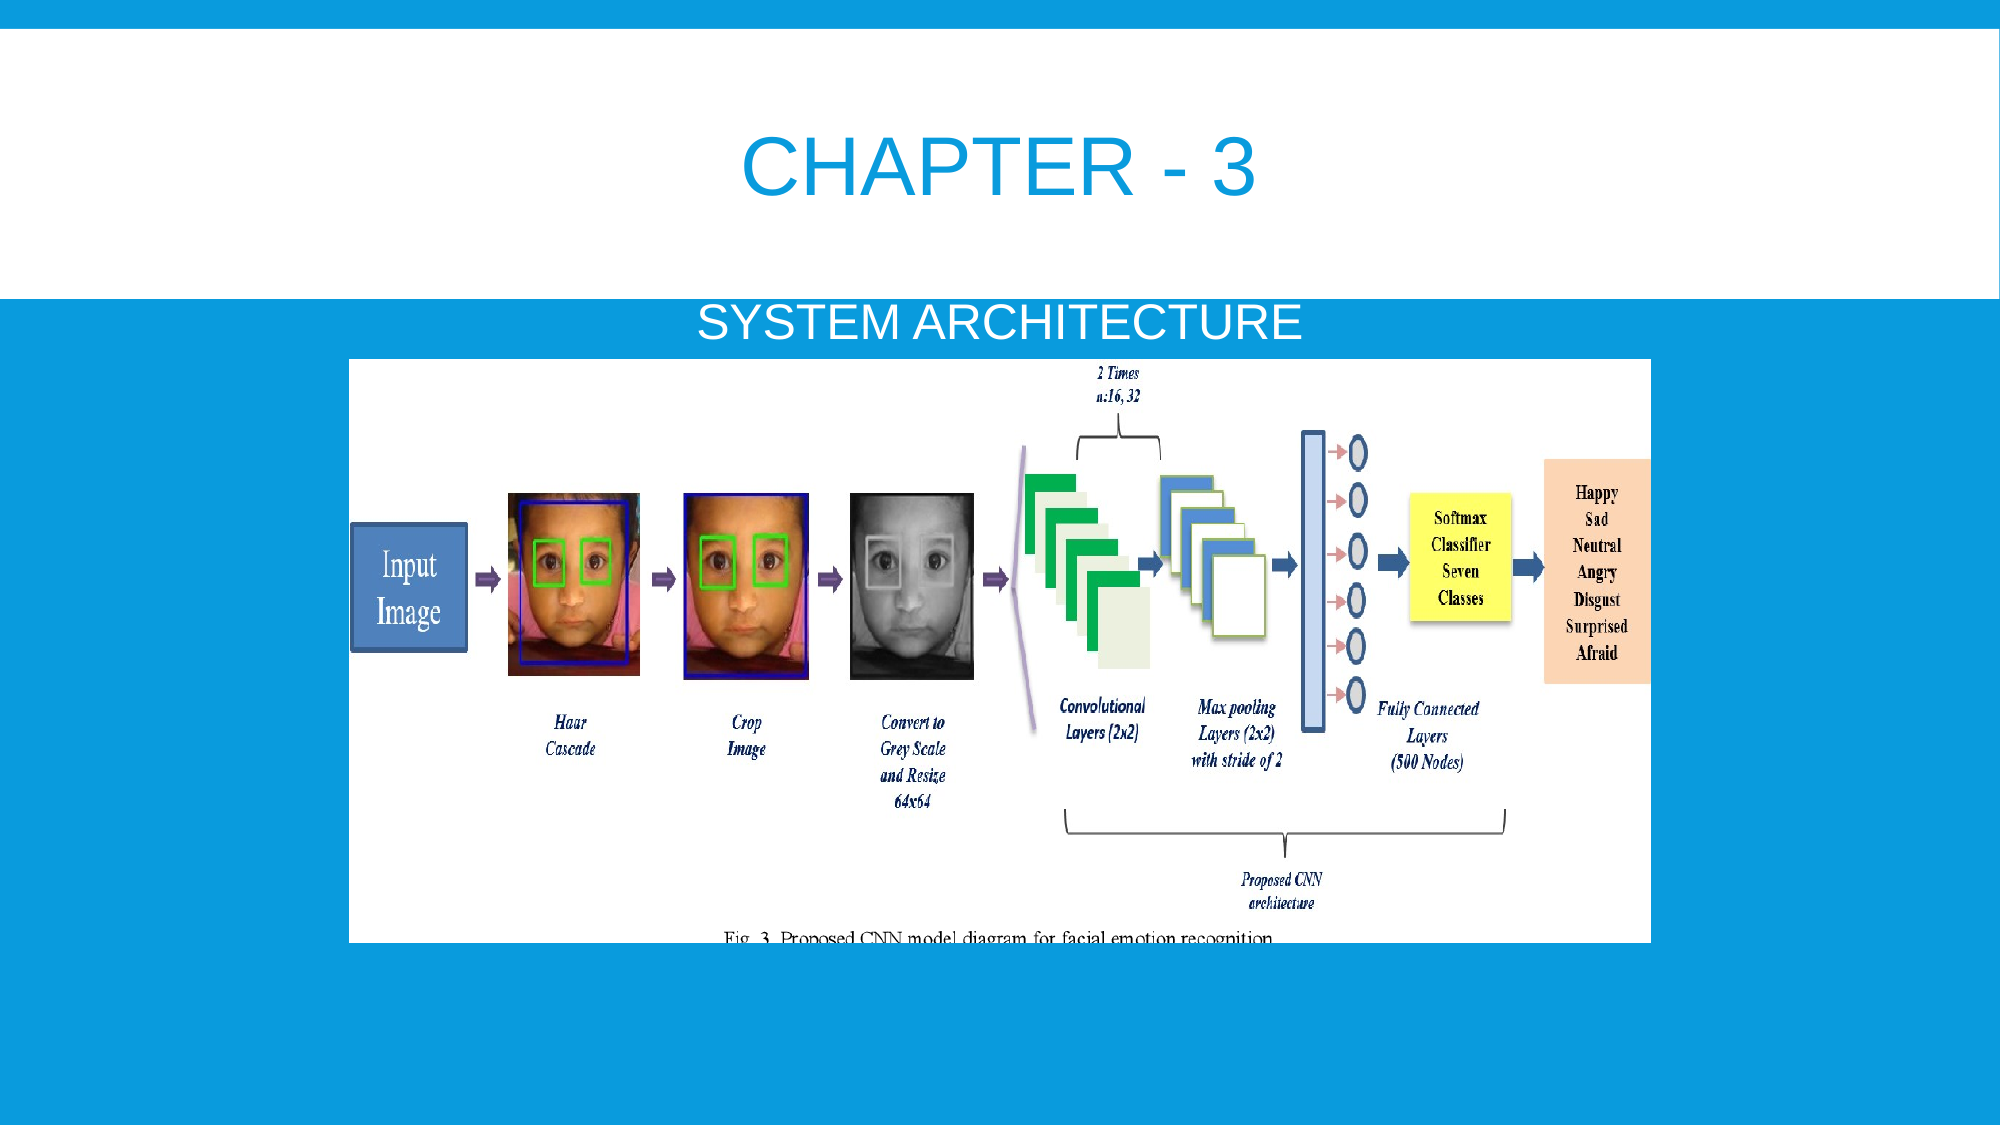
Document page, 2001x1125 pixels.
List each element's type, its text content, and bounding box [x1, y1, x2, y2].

picture [350, 360, 1650, 942]
list SYSTEM ARCHITECTURE [137, 289, 1863, 1014]
title CHAPTER - 3 [197, 46, 1803, 289]
